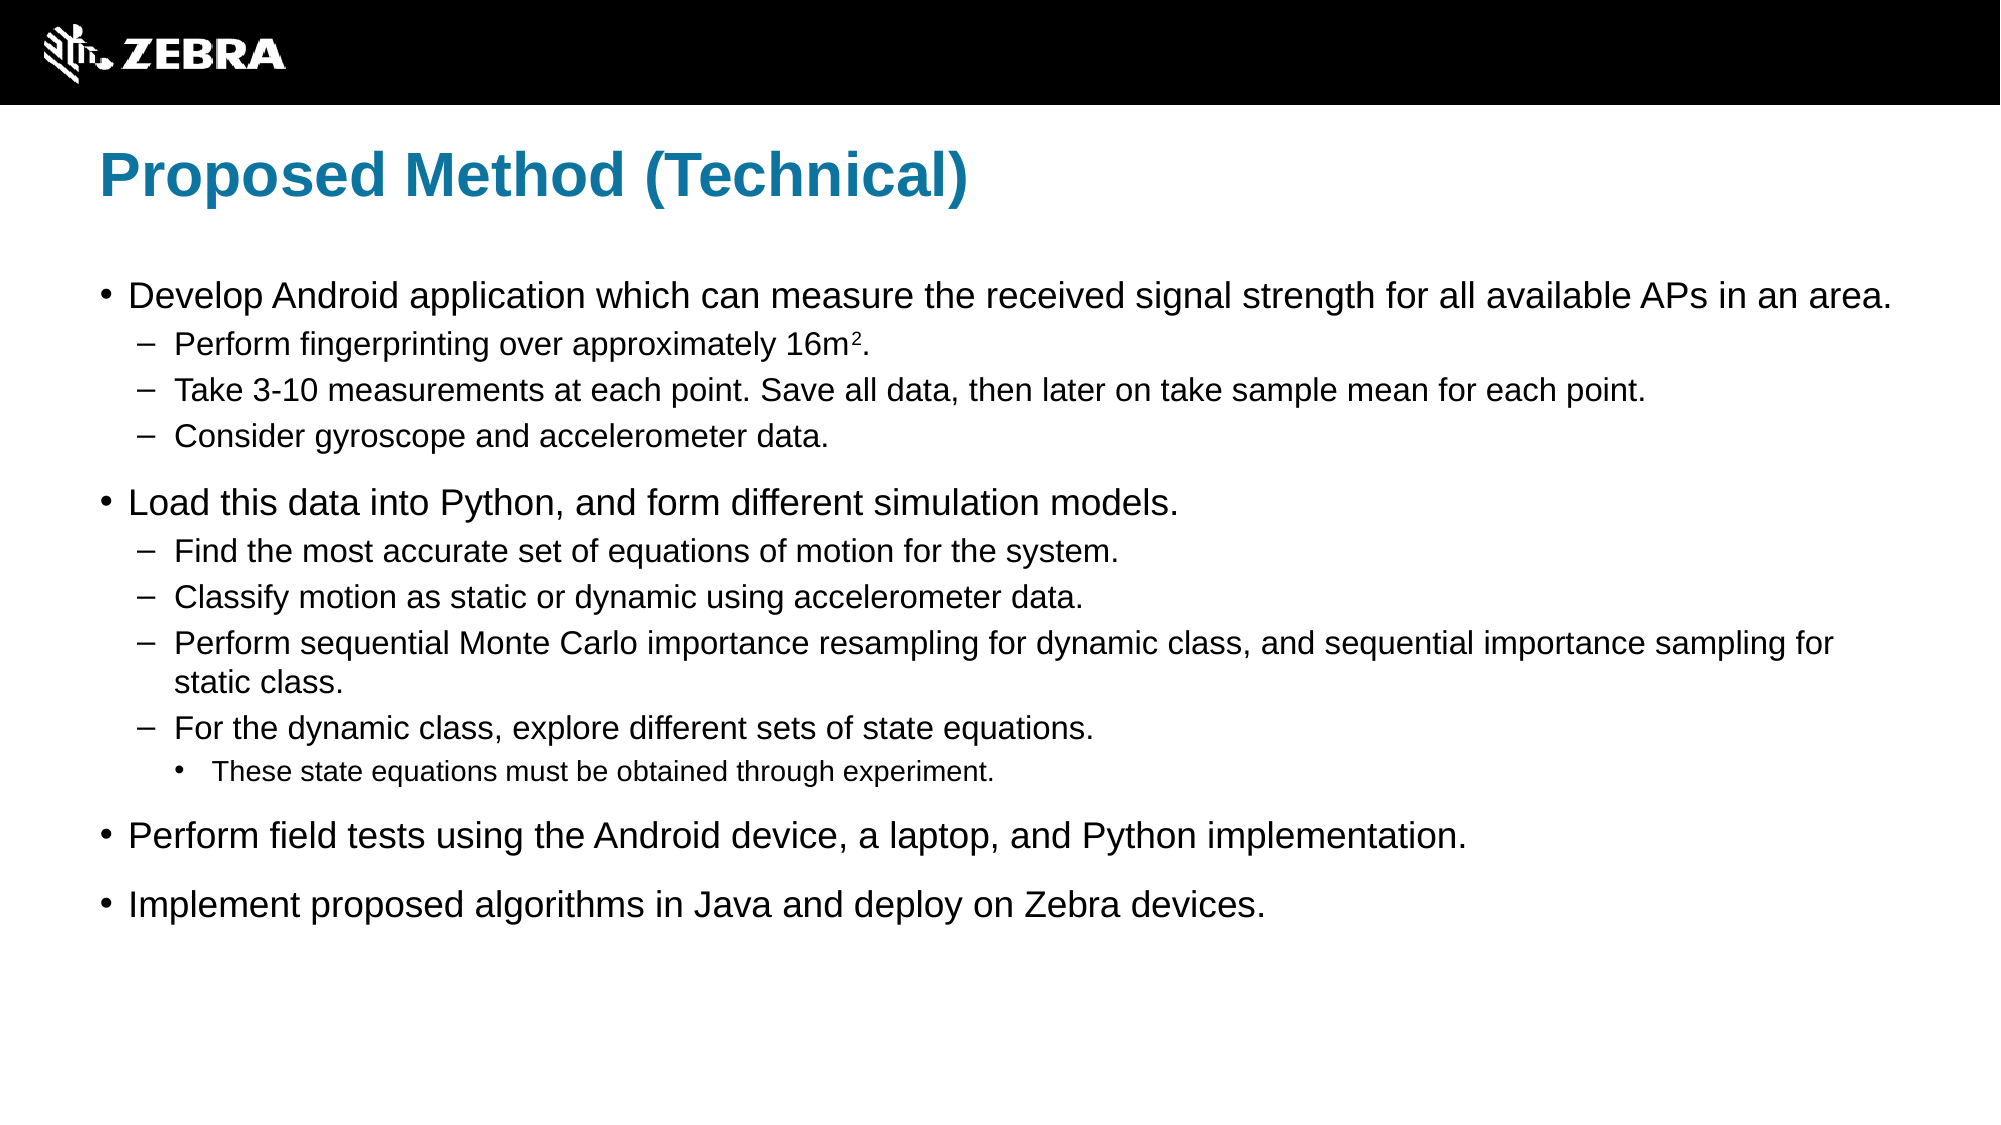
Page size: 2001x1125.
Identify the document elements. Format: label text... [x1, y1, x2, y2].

title Proposed Method (Technical) [84, 126, 1916, 233]
picture [44, 24, 286, 84]
list Develop Android application which can measure the received signal strength for all available APs in an area. Perform fingerprinting over approximately 16m2. Take 3-10 measurements at each point. Save all data, then later on take sample mean for each point. Consider gyroscope and accelerometer data. Load this data into Python, and form different simulation models. Find the most accurate set of equations of motion for the system. Classify motion as static or dynamic using accelerometer data. Perform sequential Monte Carlo importance resampling for dynamic class, and sequential importance sampling for static class. For the dynamic class, explore different sets of state equations. These state equations must be obtained through experiment. Perform field tests using the Android device, a laptop, and Python implementation. Implement proposed algorithms in Java and deploy on Zebra devices. [84, 263, 1916, 980]
